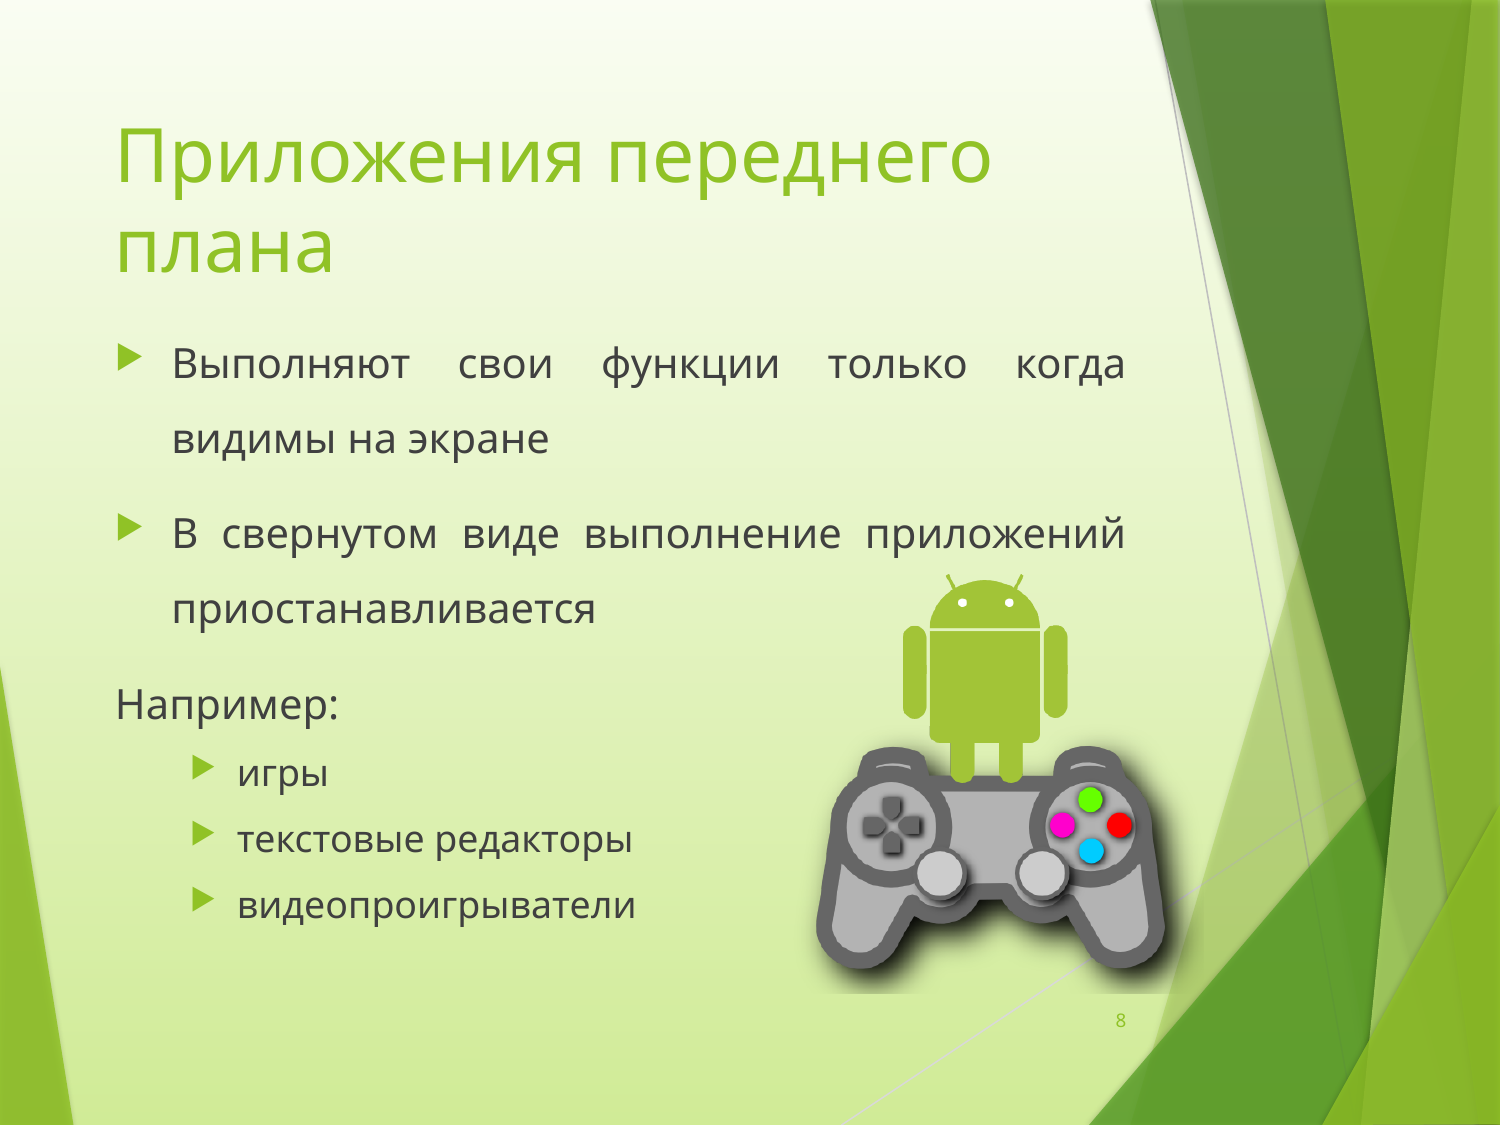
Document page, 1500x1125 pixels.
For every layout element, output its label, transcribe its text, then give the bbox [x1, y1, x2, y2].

slide_number 8 [1057, 1002, 1142, 1051]
title Приложения переднего плана [99, 99, 1142, 211]
list Выполняют свои функции только когда видимы на экране В свернутом виде выполнение приложений приостанавливается Например: игры текстовые редакторы видеопроигрыватели [99, 246, 1142, 991]
picture [784, 573, 1205, 994]
